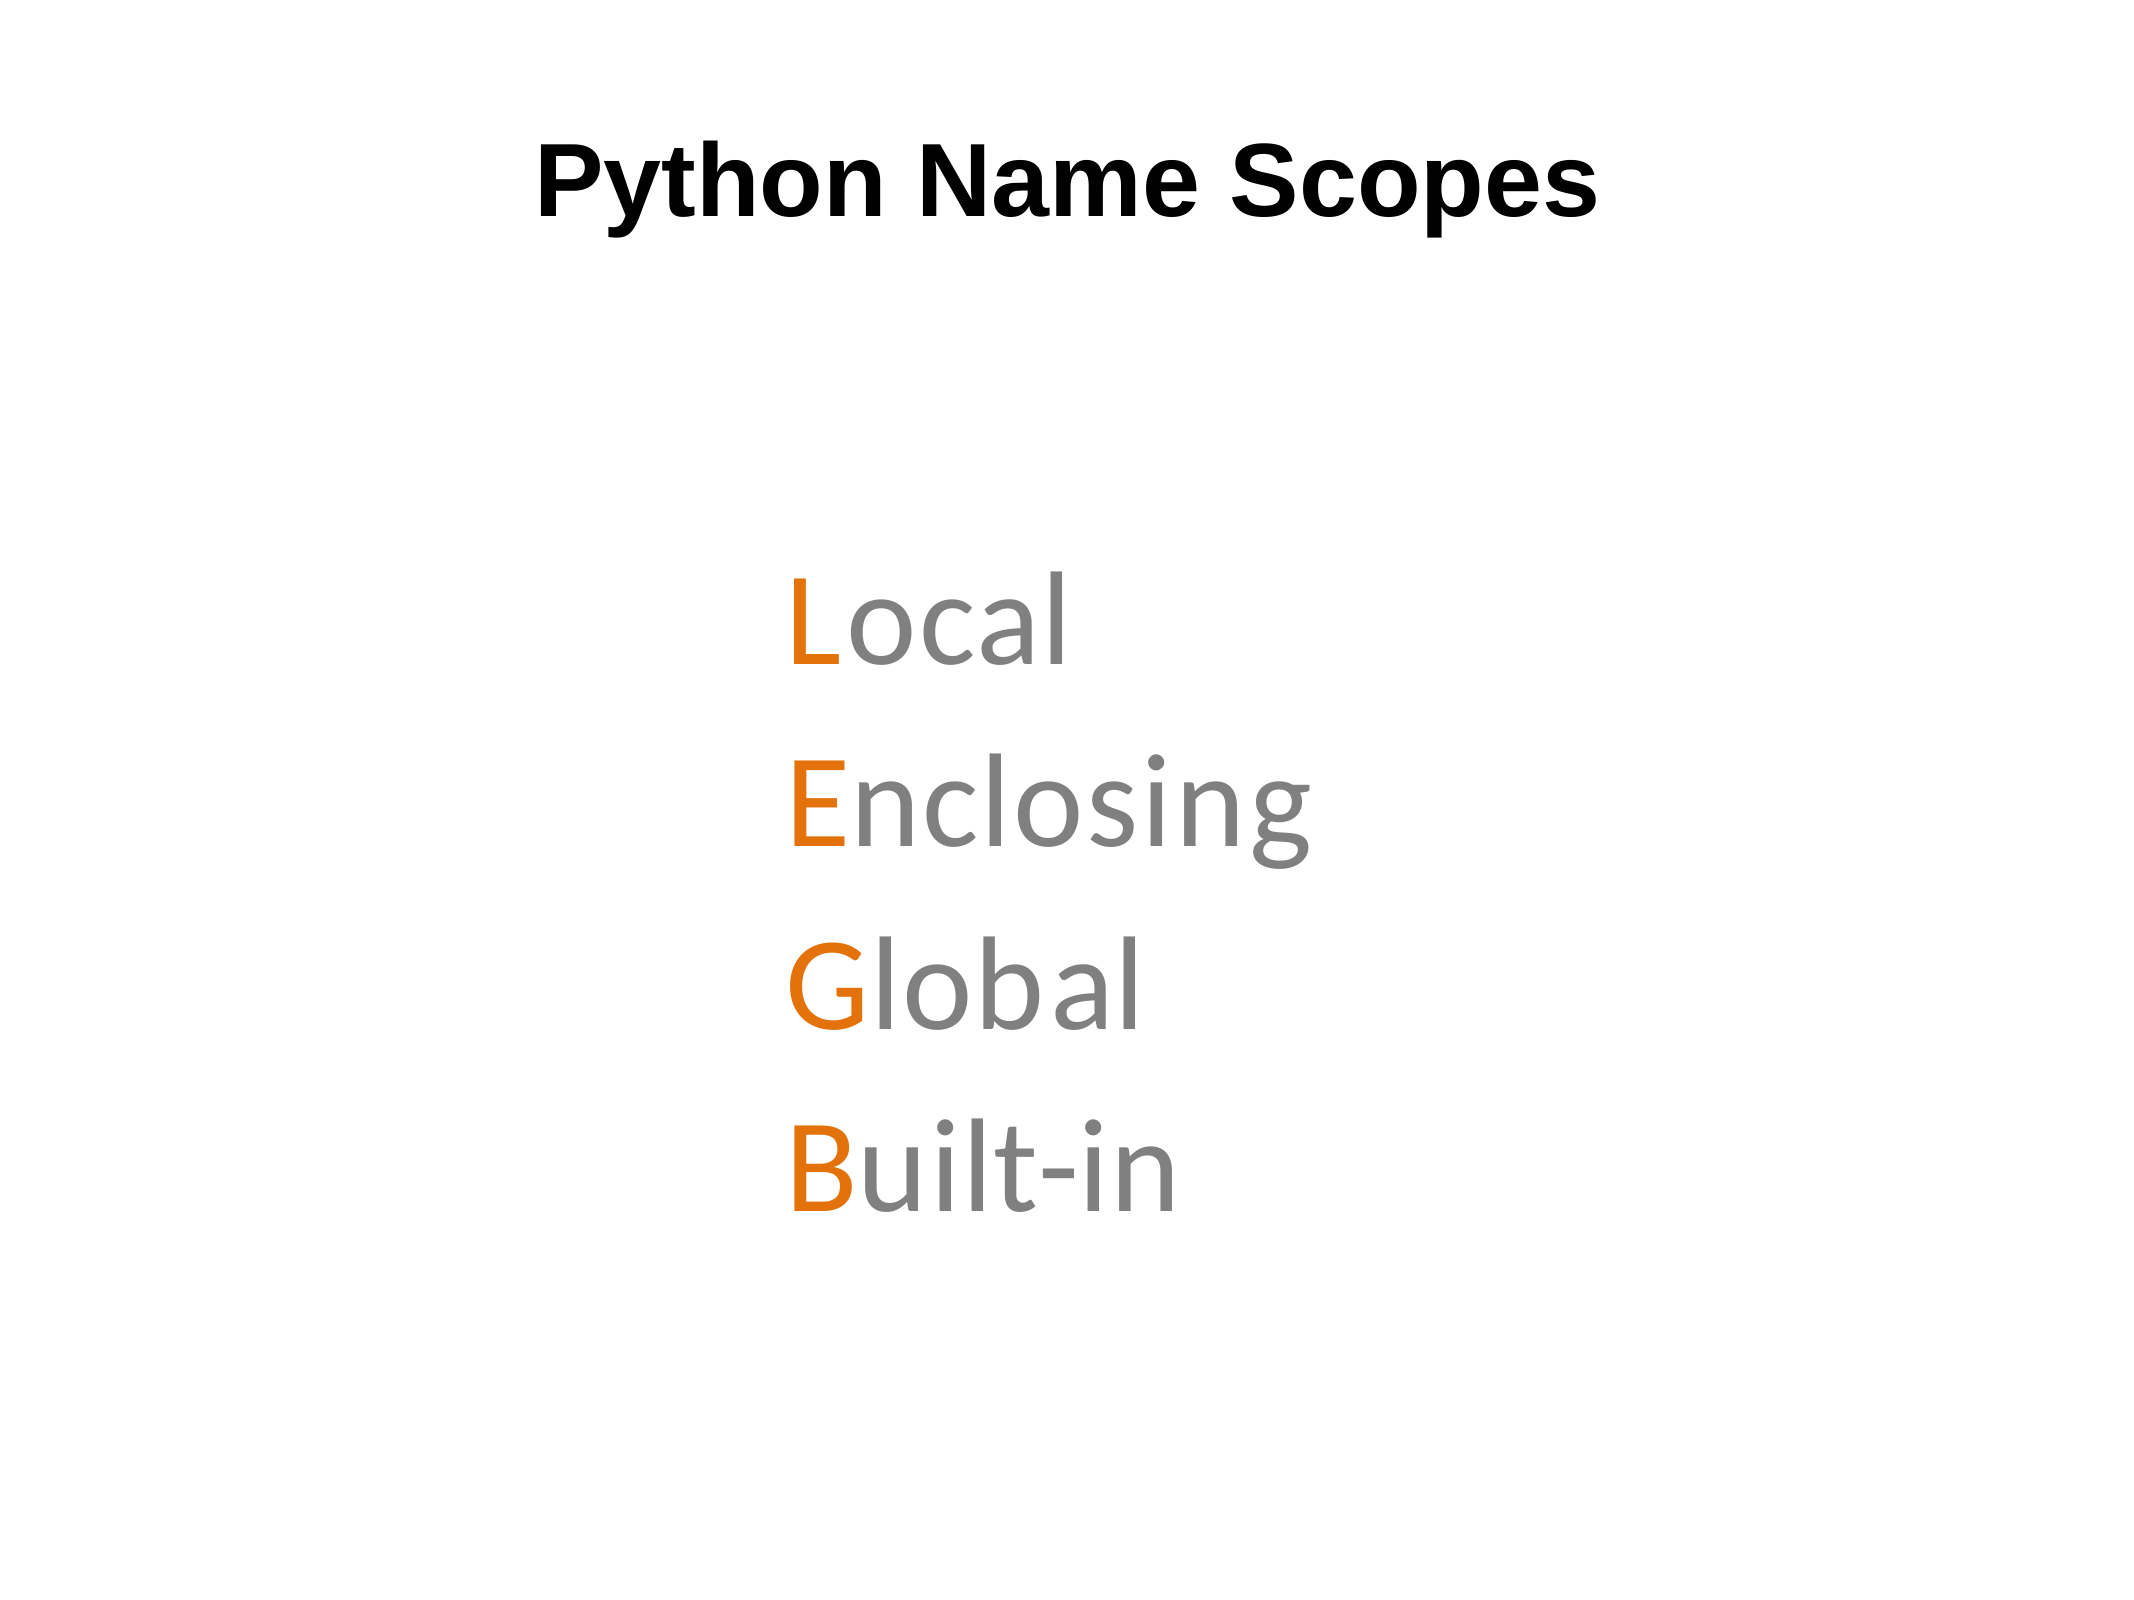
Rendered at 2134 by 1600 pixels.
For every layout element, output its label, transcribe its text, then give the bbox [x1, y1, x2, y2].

text_box Local Enclosing Global Built-in [783, 508, 1324, 1239]
text_box Python Name Scopes [532, 112, 1601, 238]
